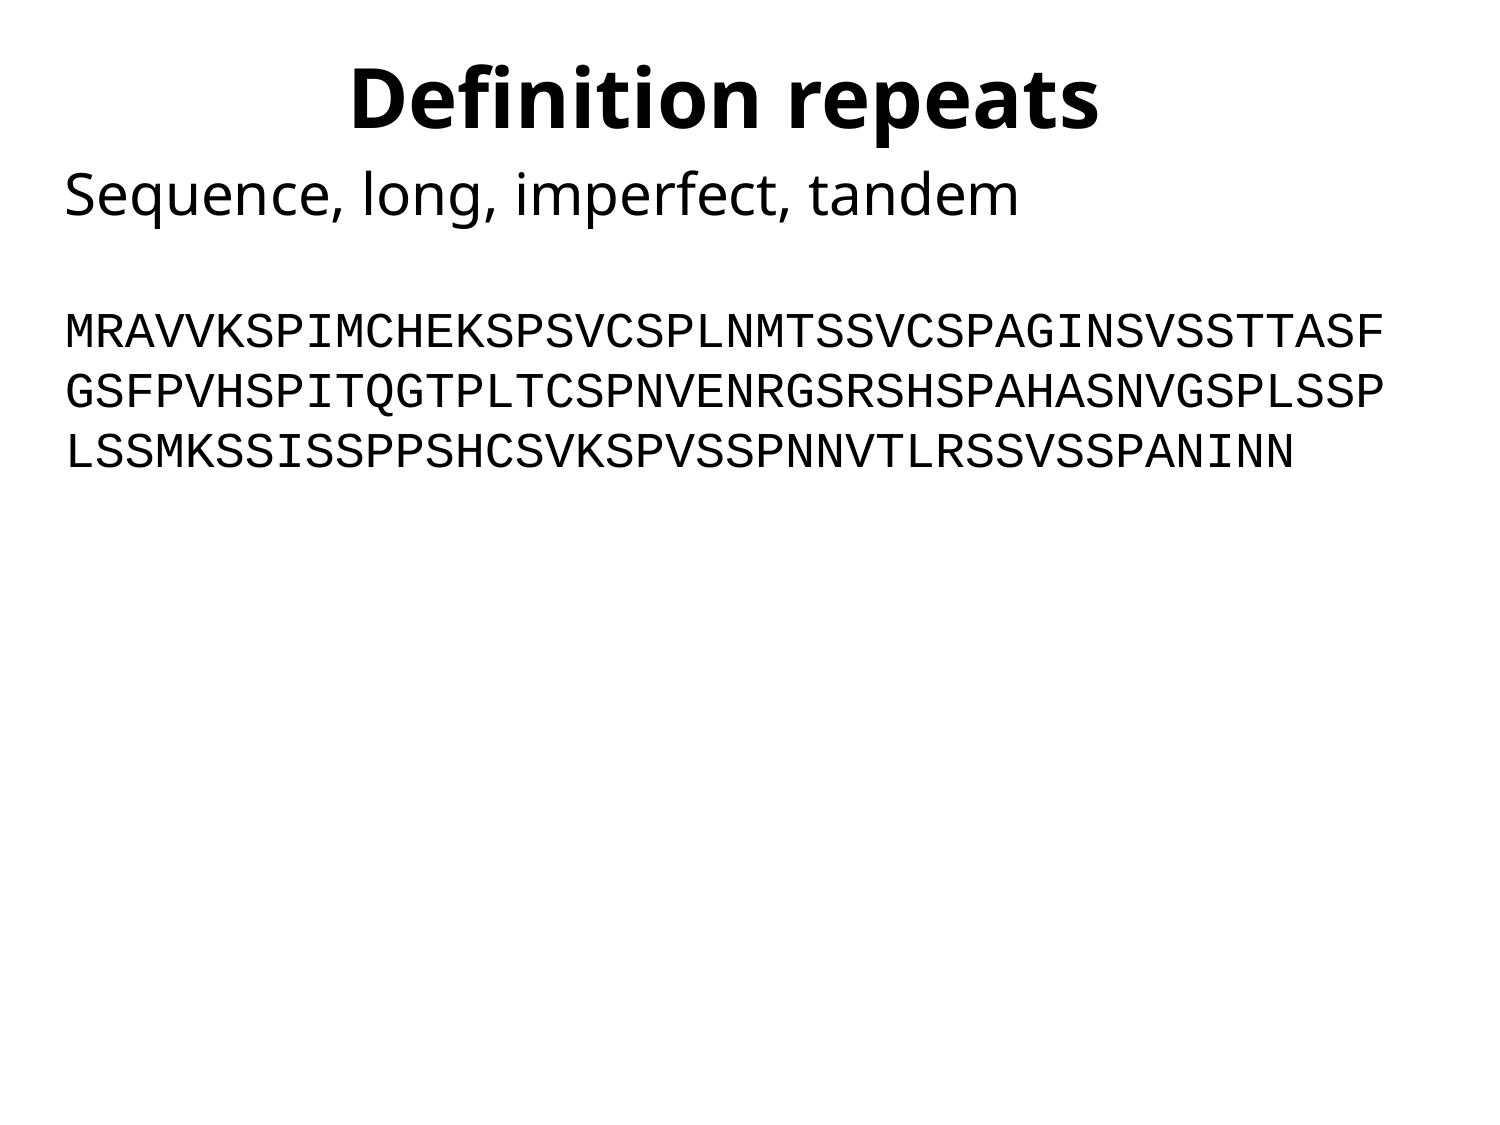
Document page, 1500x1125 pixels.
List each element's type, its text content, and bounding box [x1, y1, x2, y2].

text_box Definition repeats [332, 37, 1116, 149]
text_box Sequence, long, imperfect, tandem MRAVVKSPIMCHEKSPSVCSPLNMTSSVCSPAGINSVSSTTASF GSFPVHSPITQGTPLTCSPNVENRGSRSHSPAHASNVGSPLSSPLSSMKSSISSPPSHCSVKSPVSSPNNVTLRSSVSSPANINN [49, 149, 1413, 555]
